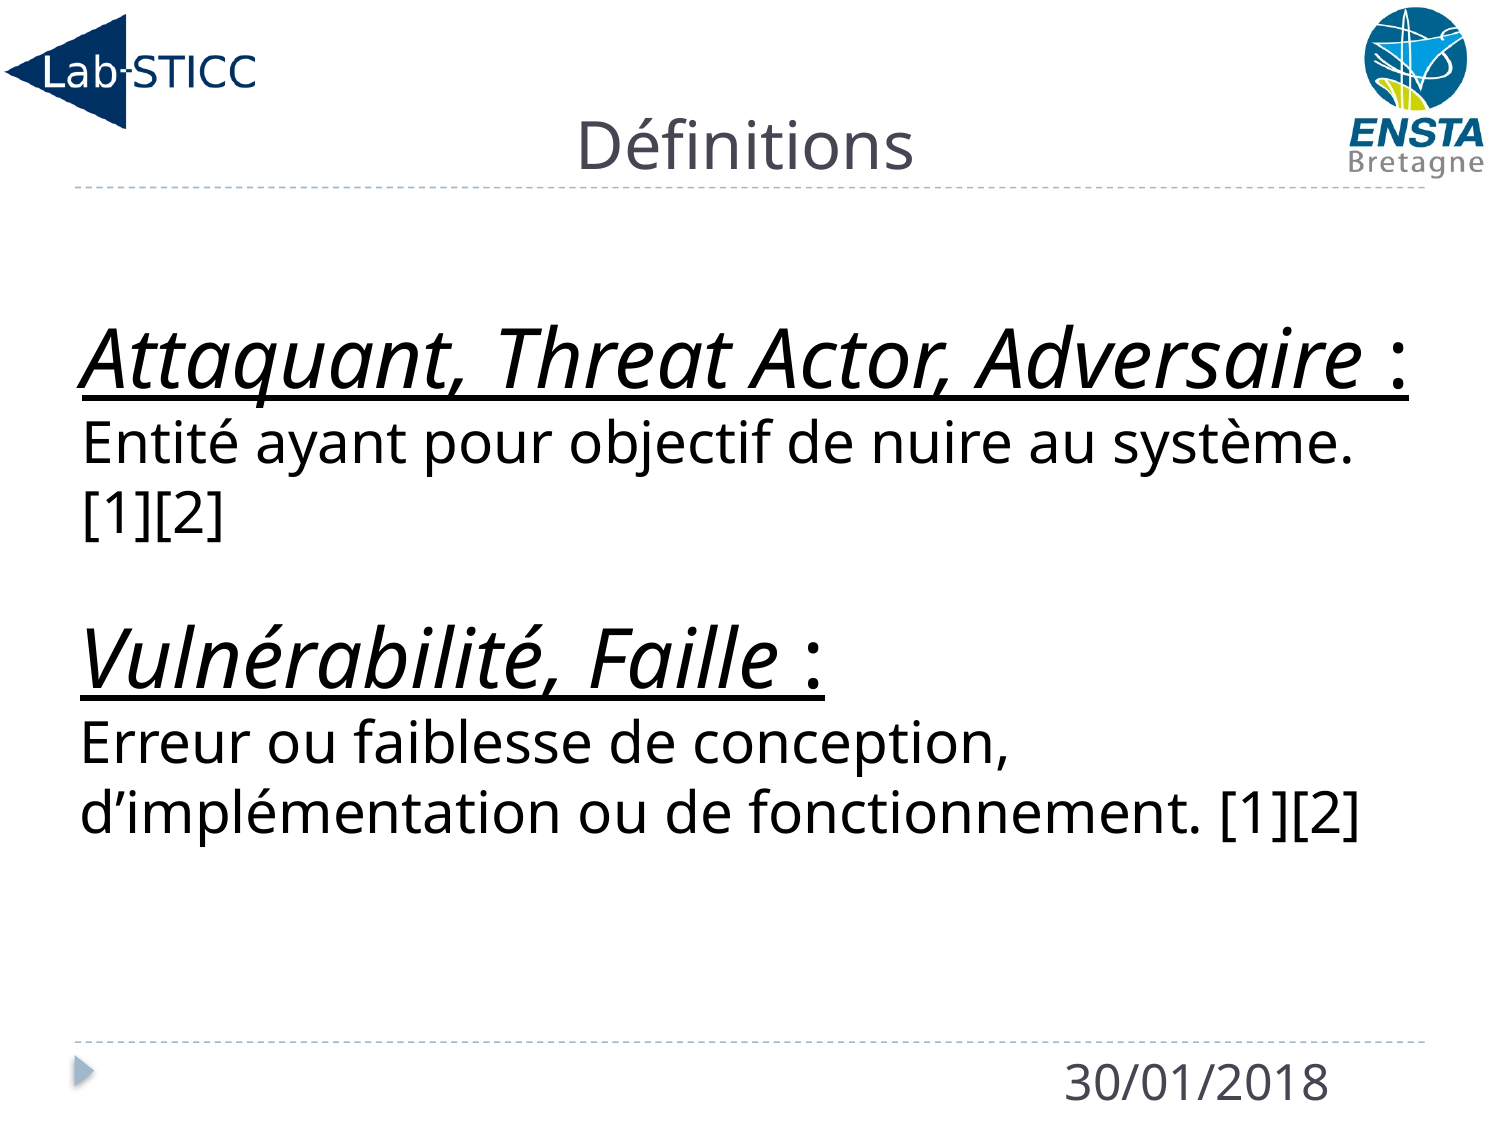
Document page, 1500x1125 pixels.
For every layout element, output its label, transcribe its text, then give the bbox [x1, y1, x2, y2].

title Définitions [70, 27, 1333, 190]
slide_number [1050, 1042, 1426, 1103]
picture [1339, 0, 1493, 185]
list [4, 13, 255, 129]
text_box Vulnérabilité, Faille : Erreur ou faiblesse de conception, d’implémentation ou de fonctionnement. [1][2] [64, 597, 1416, 923]
text_box Attaquant, Threat Actor, Adversaire : Entité ayant pour objectif de nuire au système. [1][2] [67, 297, 1447, 623]
